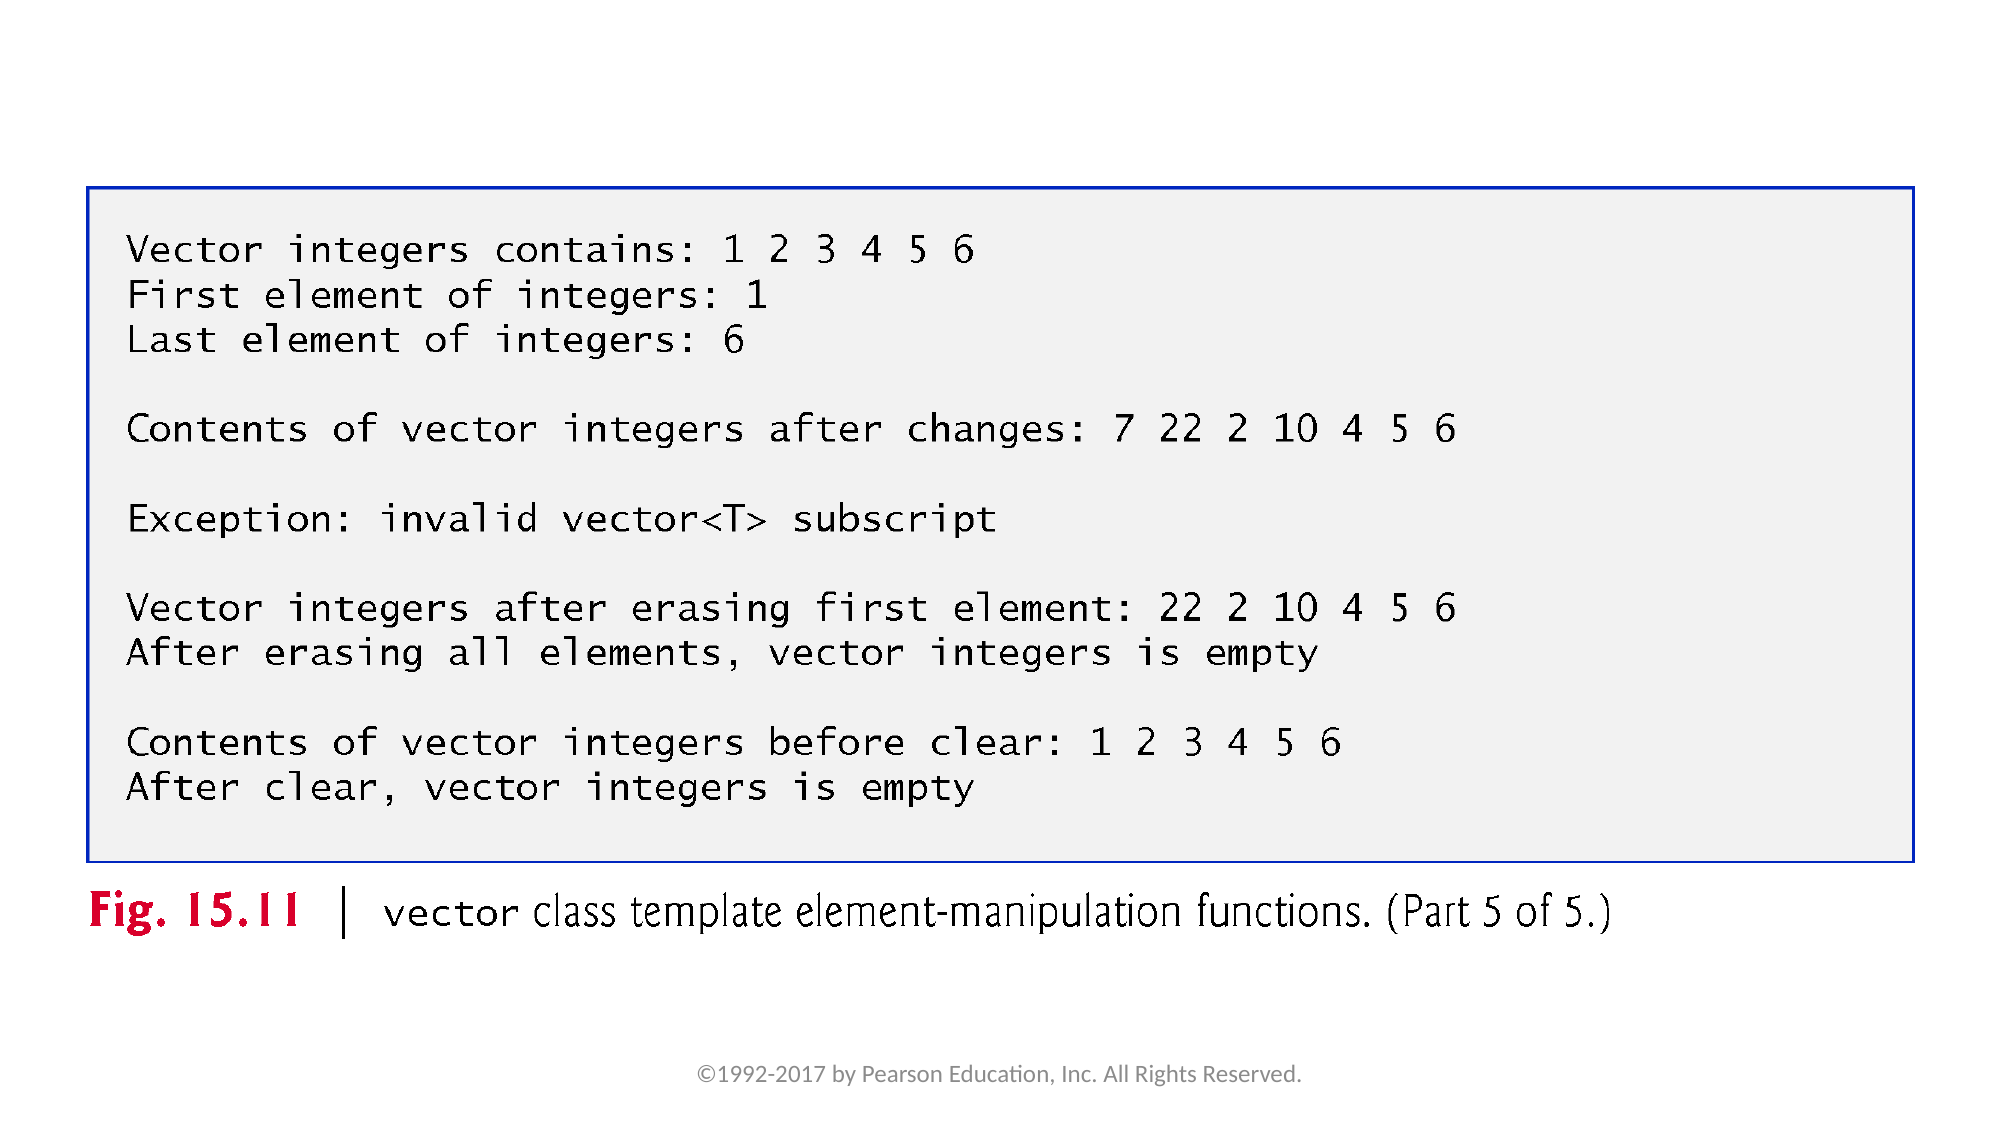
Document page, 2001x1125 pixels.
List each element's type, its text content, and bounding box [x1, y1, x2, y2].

picture [0, 100, 2000, 1024]
footer ©1992-2017 by Pearson Education, Inc. All Rights Reserved. [662, 1042, 1338, 1103]
